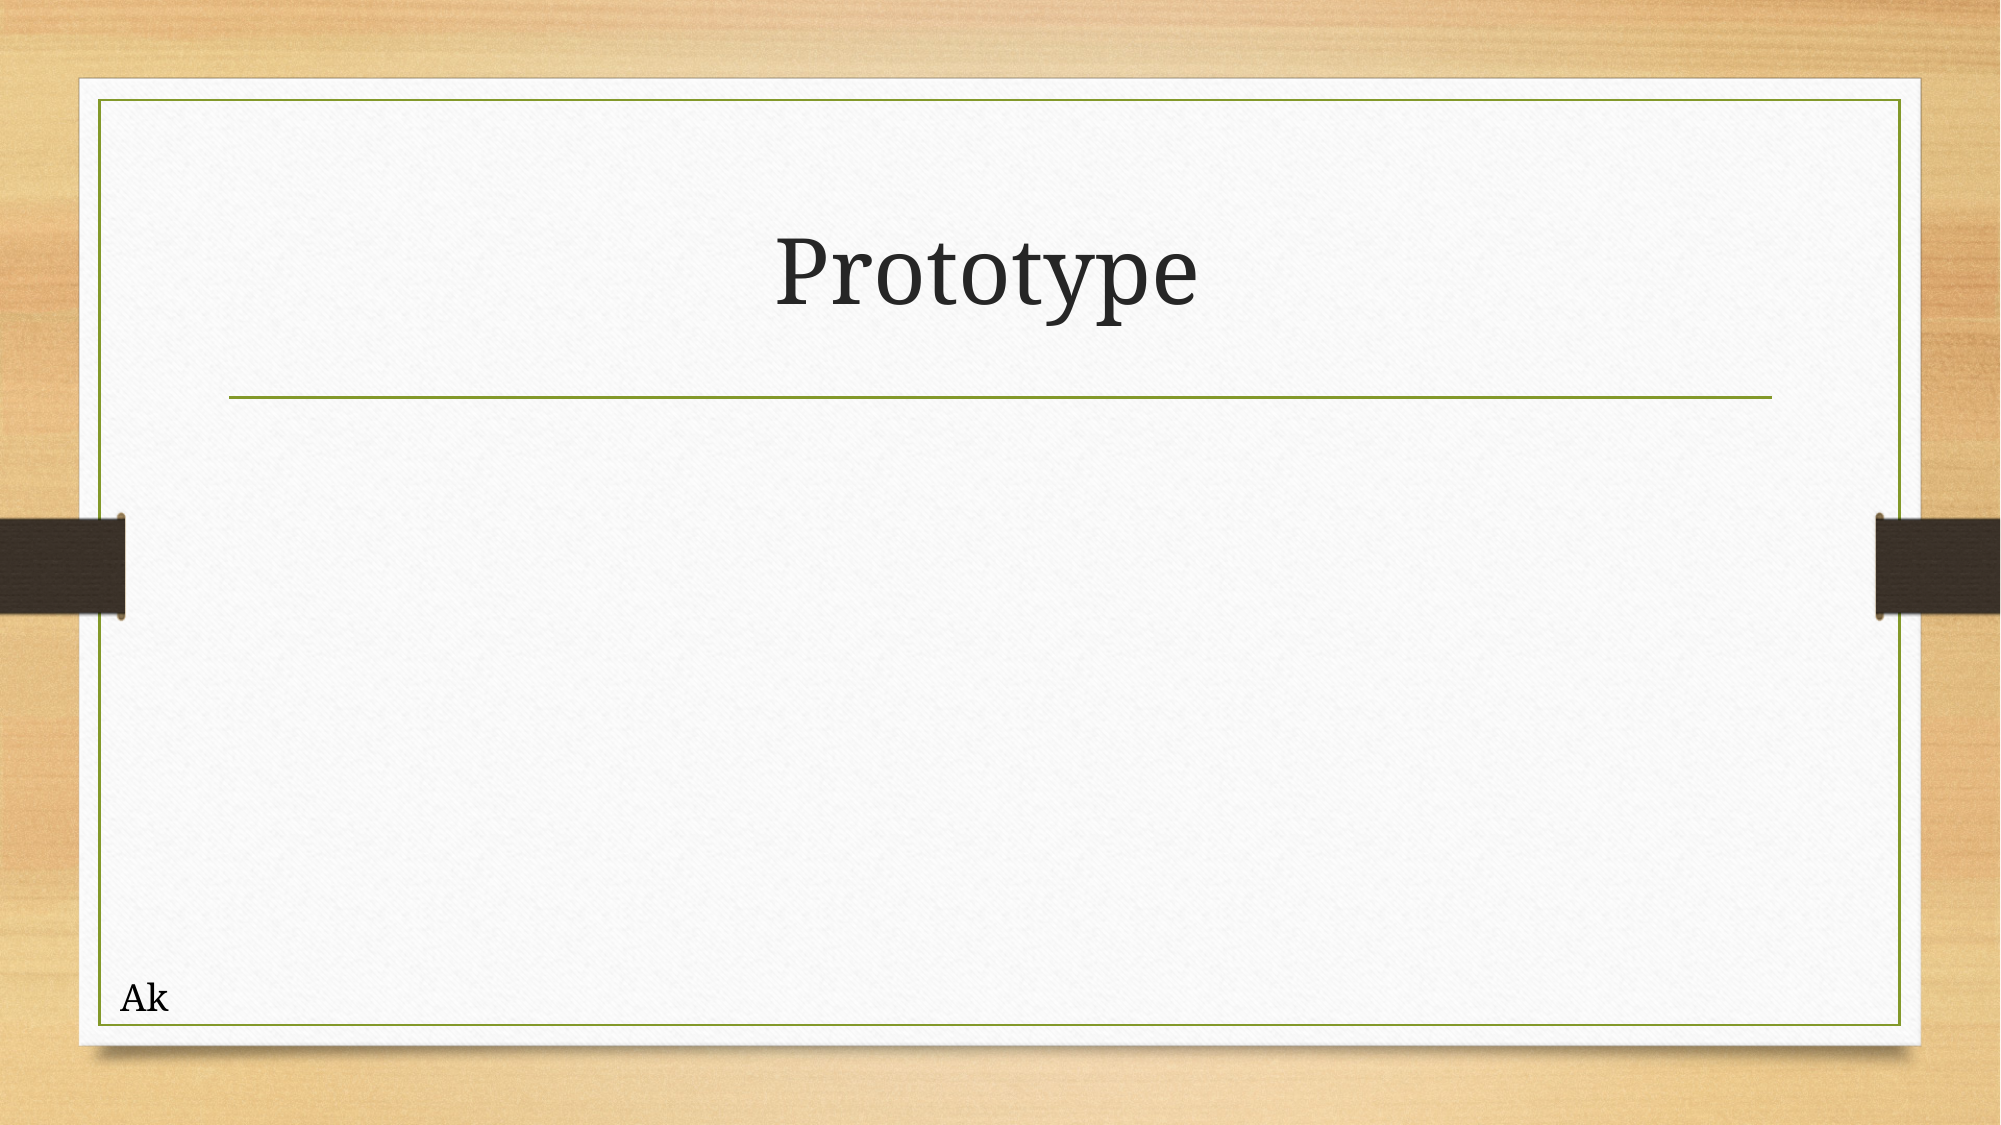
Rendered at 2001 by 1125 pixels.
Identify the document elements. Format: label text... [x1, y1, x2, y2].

text_box Ak [105, 966, 215, 1026]
picture [0, 0, 2001, 1125]
title Prototype [212, 161, 1788, 375]
